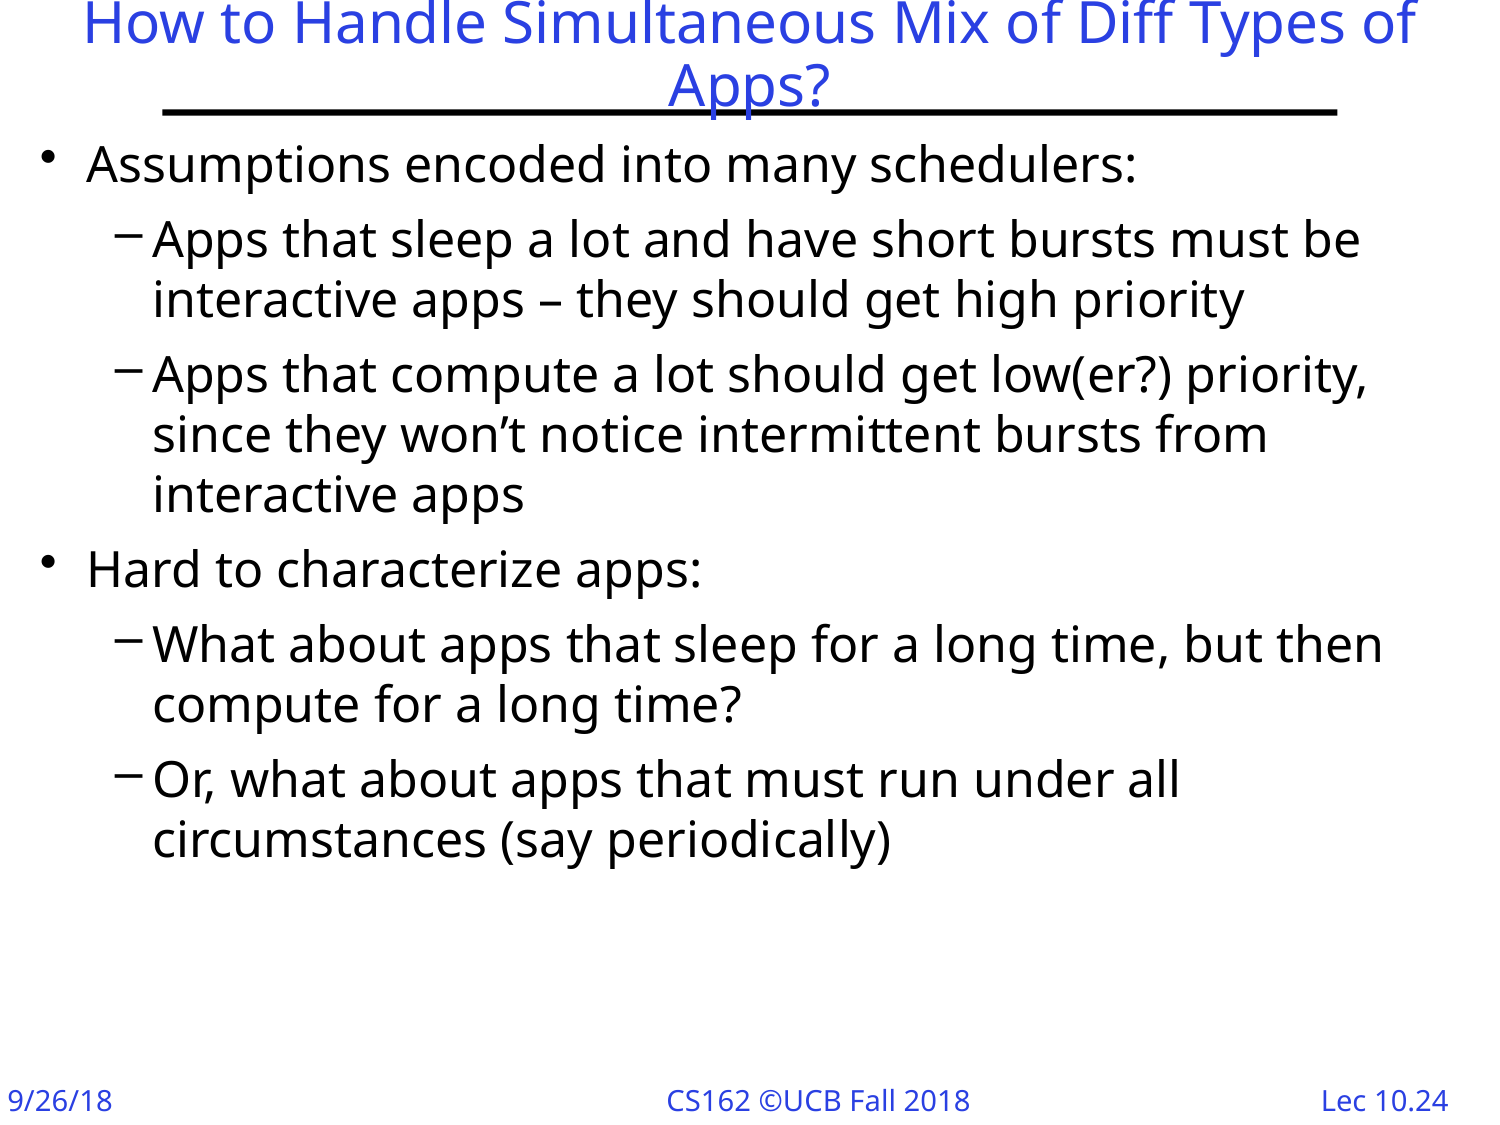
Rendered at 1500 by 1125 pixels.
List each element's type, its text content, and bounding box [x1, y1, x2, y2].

title How to Handle Simultaneous Mix of Diff Types of Apps? [24, 12, 1475, 100]
list Assumptions encoded into many schedulers: Apps that sleep a lot and have short bursts must be interactive apps – they should get high priority Apps that compute a lot should get low(er?) priority, since they won’t notice intermittent bursts from interactive apps Hard to characterize apps: What about apps that sleep for a long time, but then compute for a long time? Or, what about apps that must run under all circumstances (say periodically) [24, 125, 1463, 1075]
